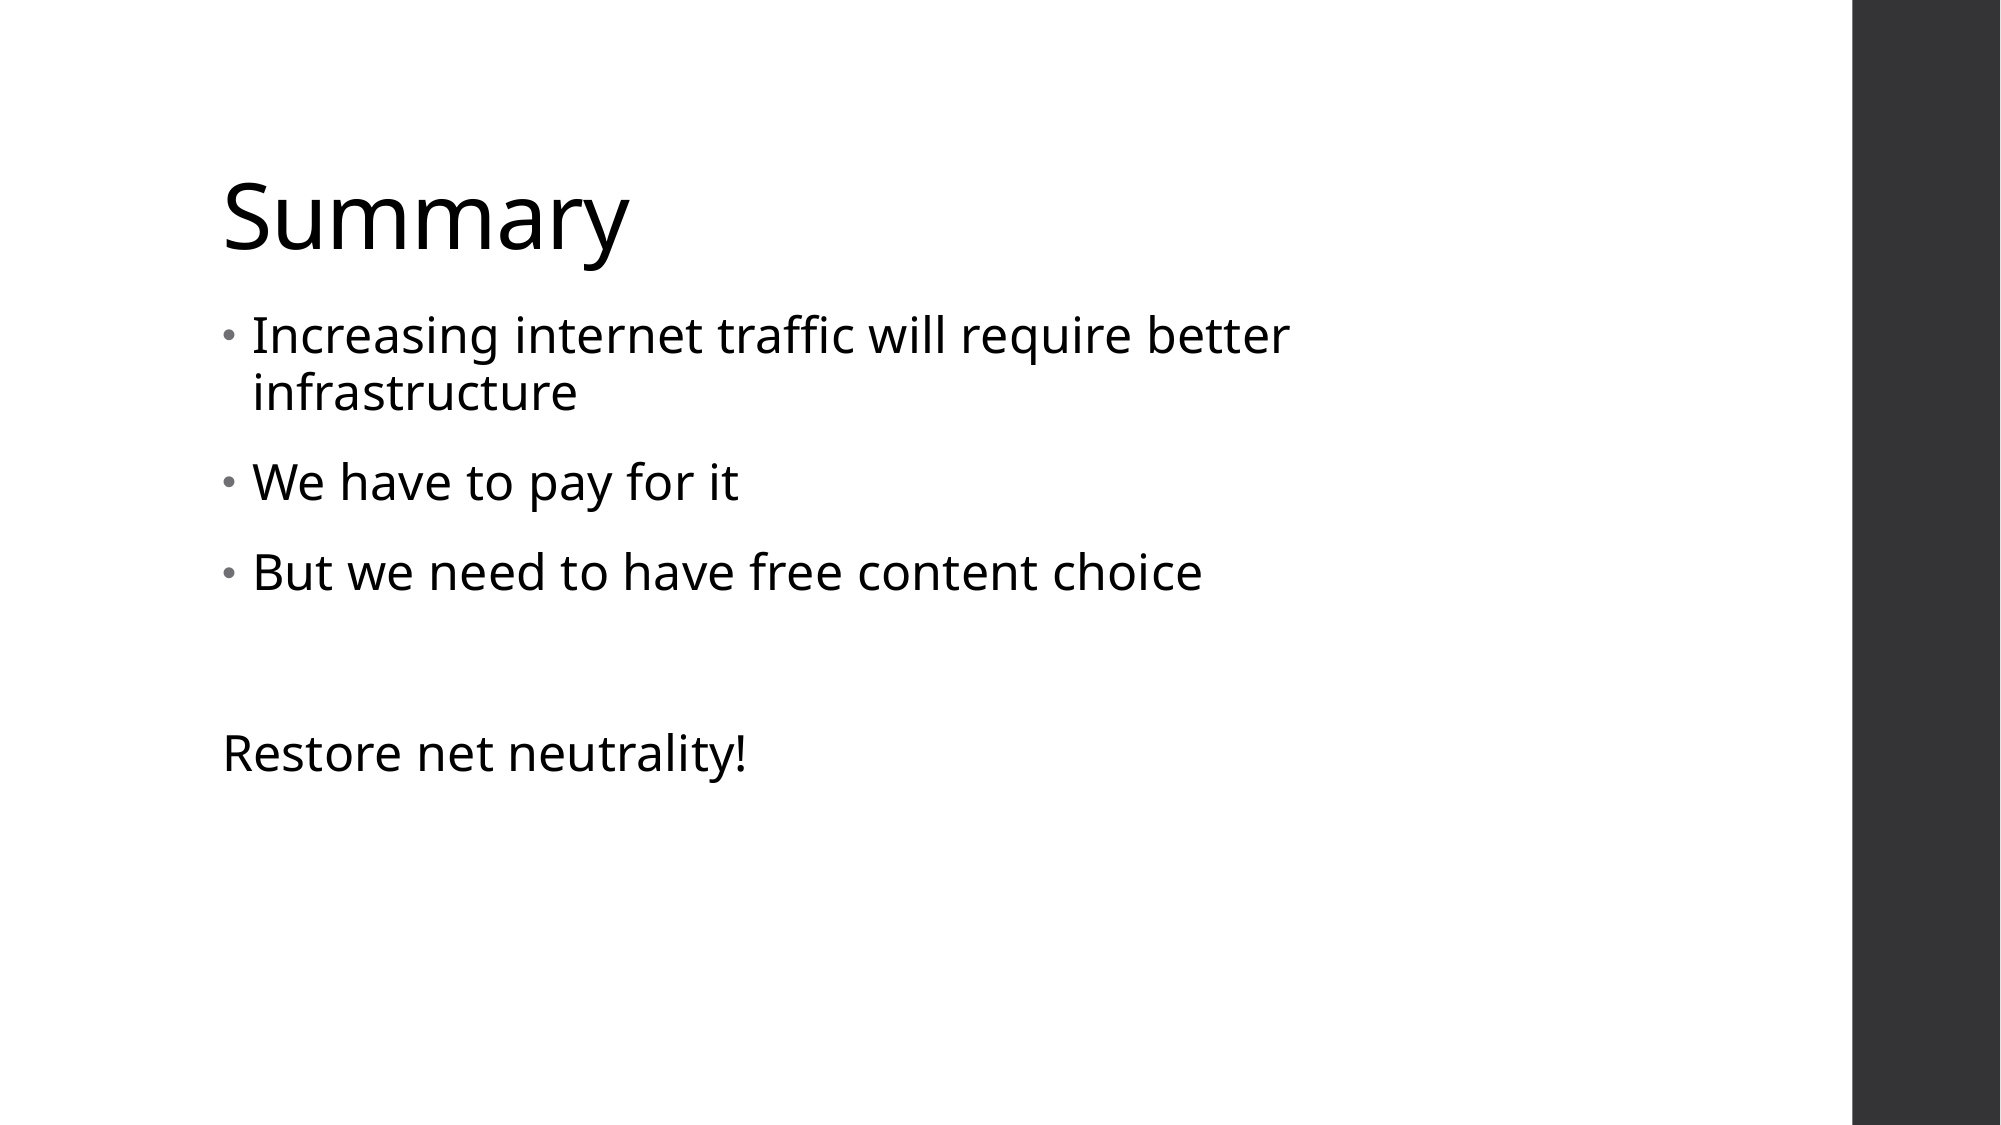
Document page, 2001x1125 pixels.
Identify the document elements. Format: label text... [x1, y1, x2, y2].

title Summary [206, 60, 1797, 278]
list Increasing internet traffic will require better infrastructure We have to pay for it But we need to have free content choice Restore net neutrality! [206, 299, 1617, 1014]
